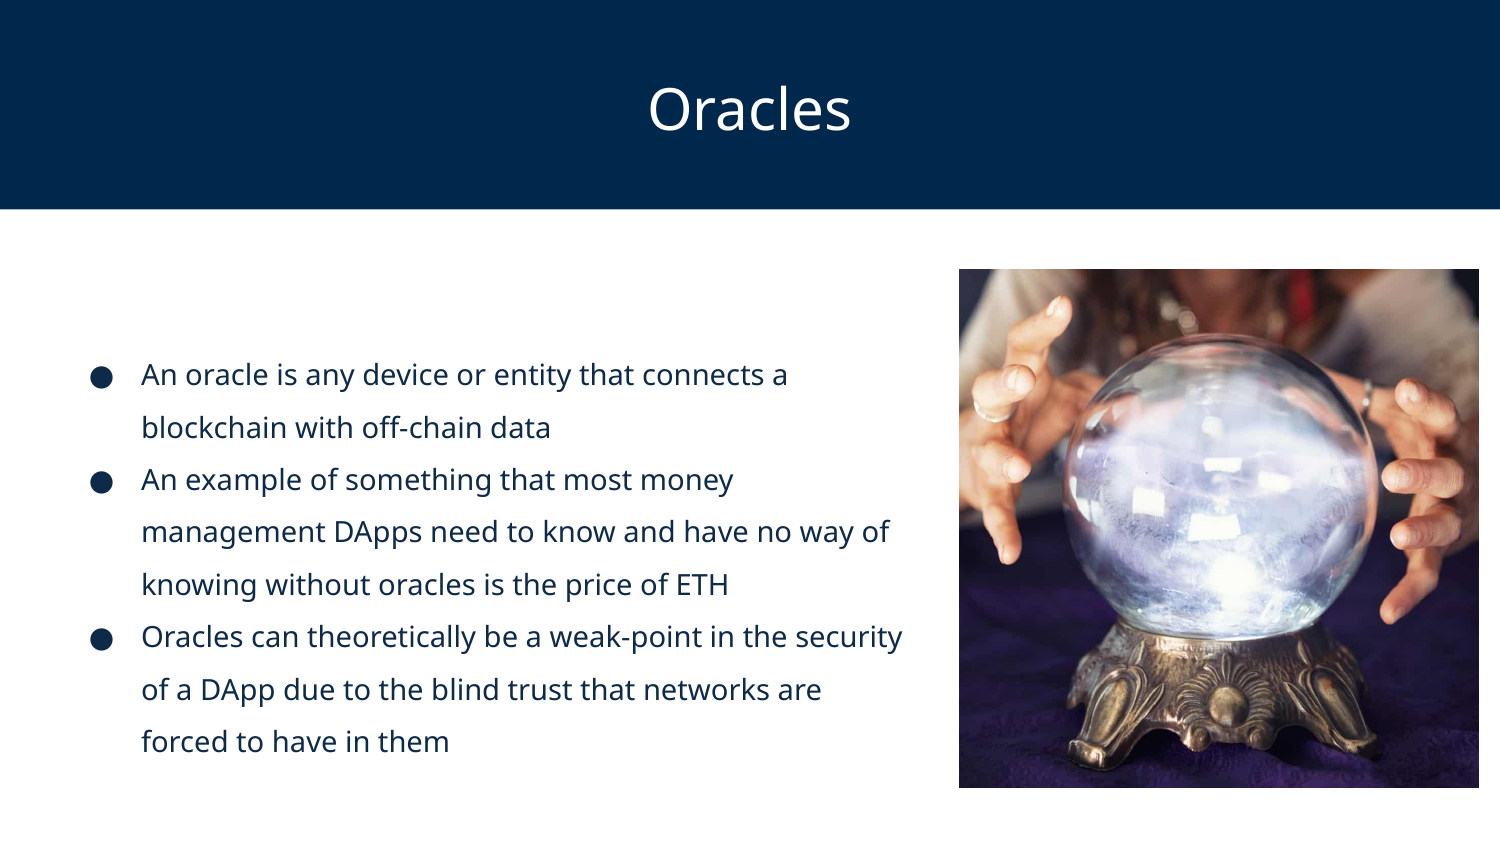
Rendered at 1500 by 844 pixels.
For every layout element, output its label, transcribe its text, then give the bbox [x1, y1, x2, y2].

title Oracles [51, 57, 1449, 160]
picture [959, 269, 1479, 789]
list An oracle is any device or entity that connects a blockchain with off-chain data An example of something that most money management DApps need to know and have no way of knowing without oracles is the price of ETH Oracles can theoretically be a weak-point in the security of a DApp due to the blind trust that networks are forced to have in them [51, 324, 932, 734]
